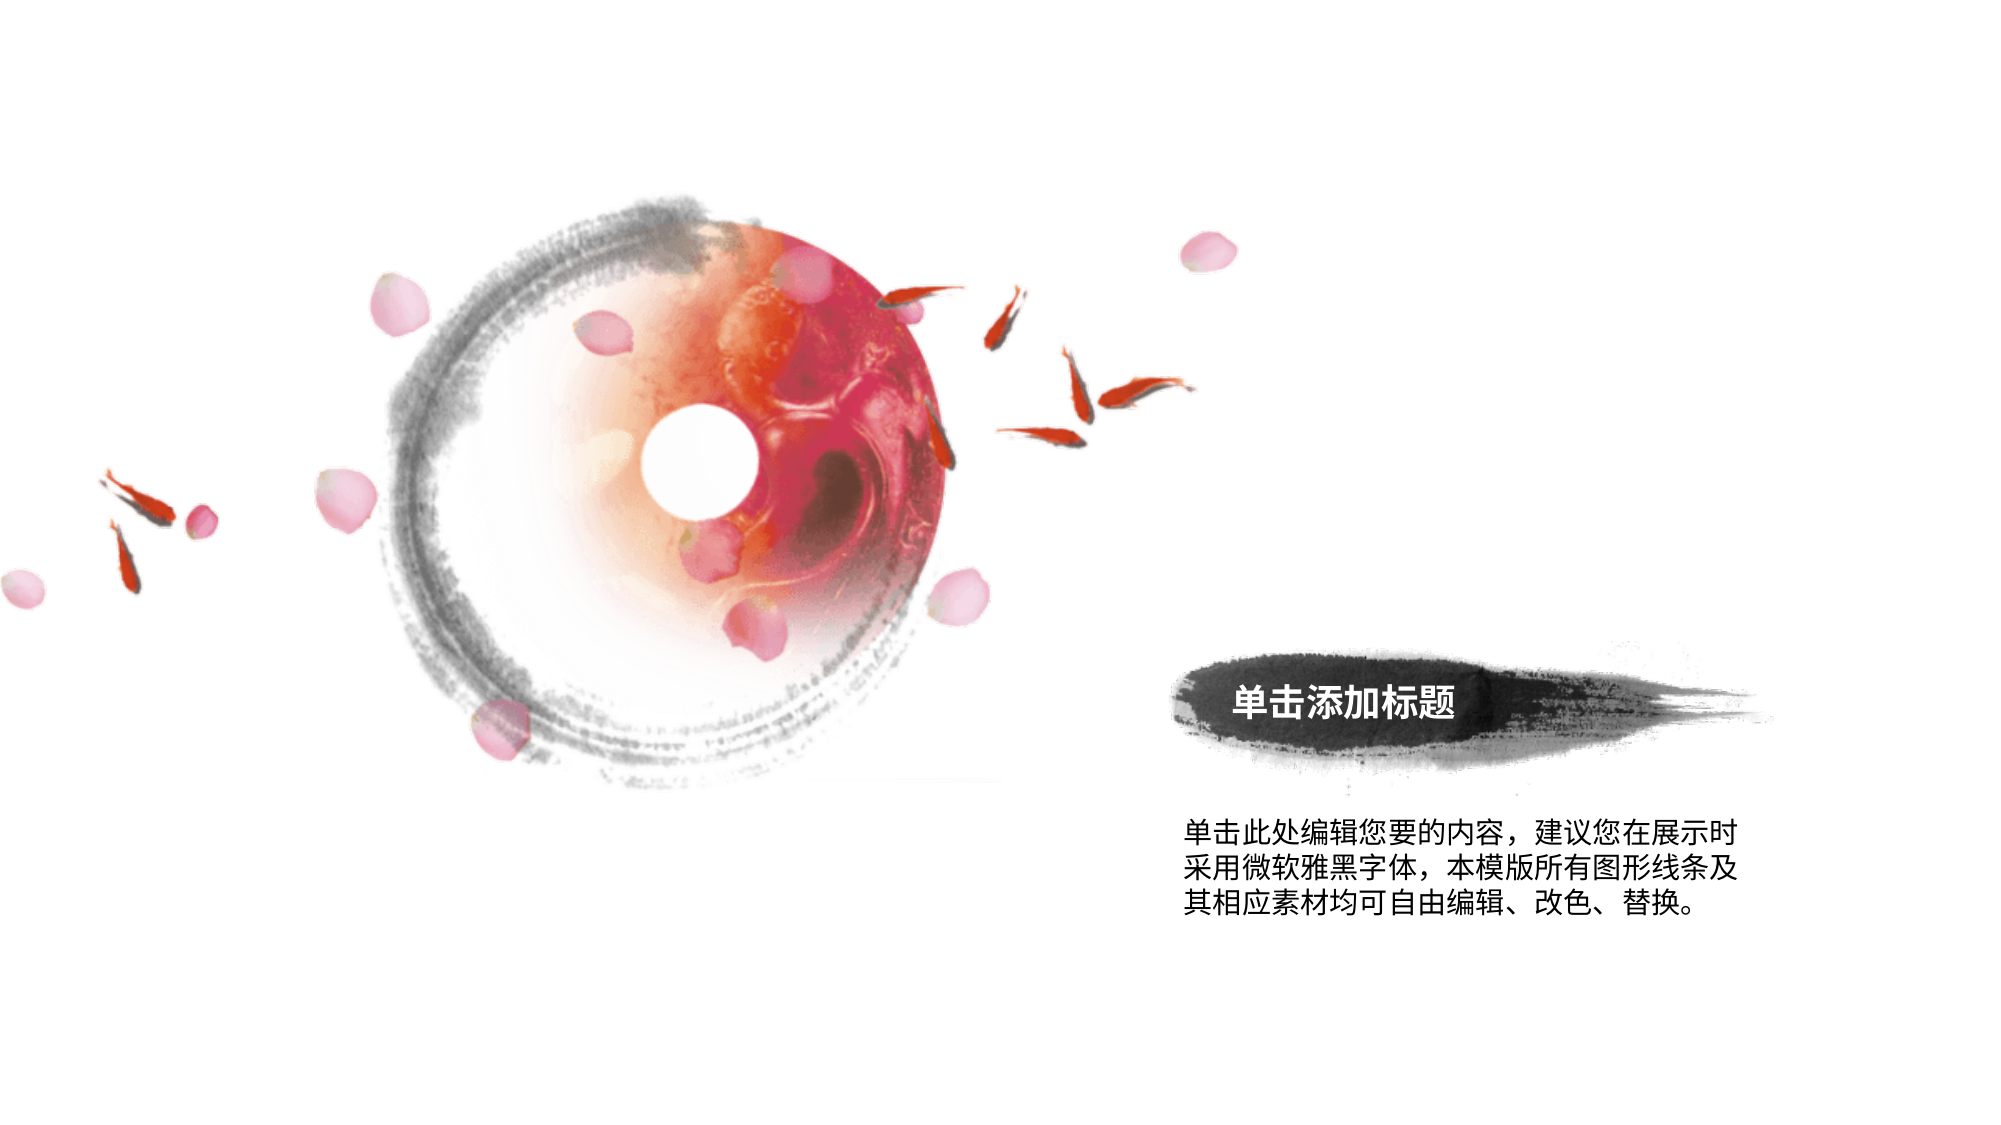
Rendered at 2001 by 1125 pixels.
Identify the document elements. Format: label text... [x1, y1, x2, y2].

picture [0, 188, 1240, 796]
text_box 单击此处编辑您要的内容，建议您在展示时采用微软雅黑字体，本模版所有图形线条及其相应素材均可自由编辑、改色、替换。 [1168, 806, 1775, 927]
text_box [1153, 641, 1776, 799]
